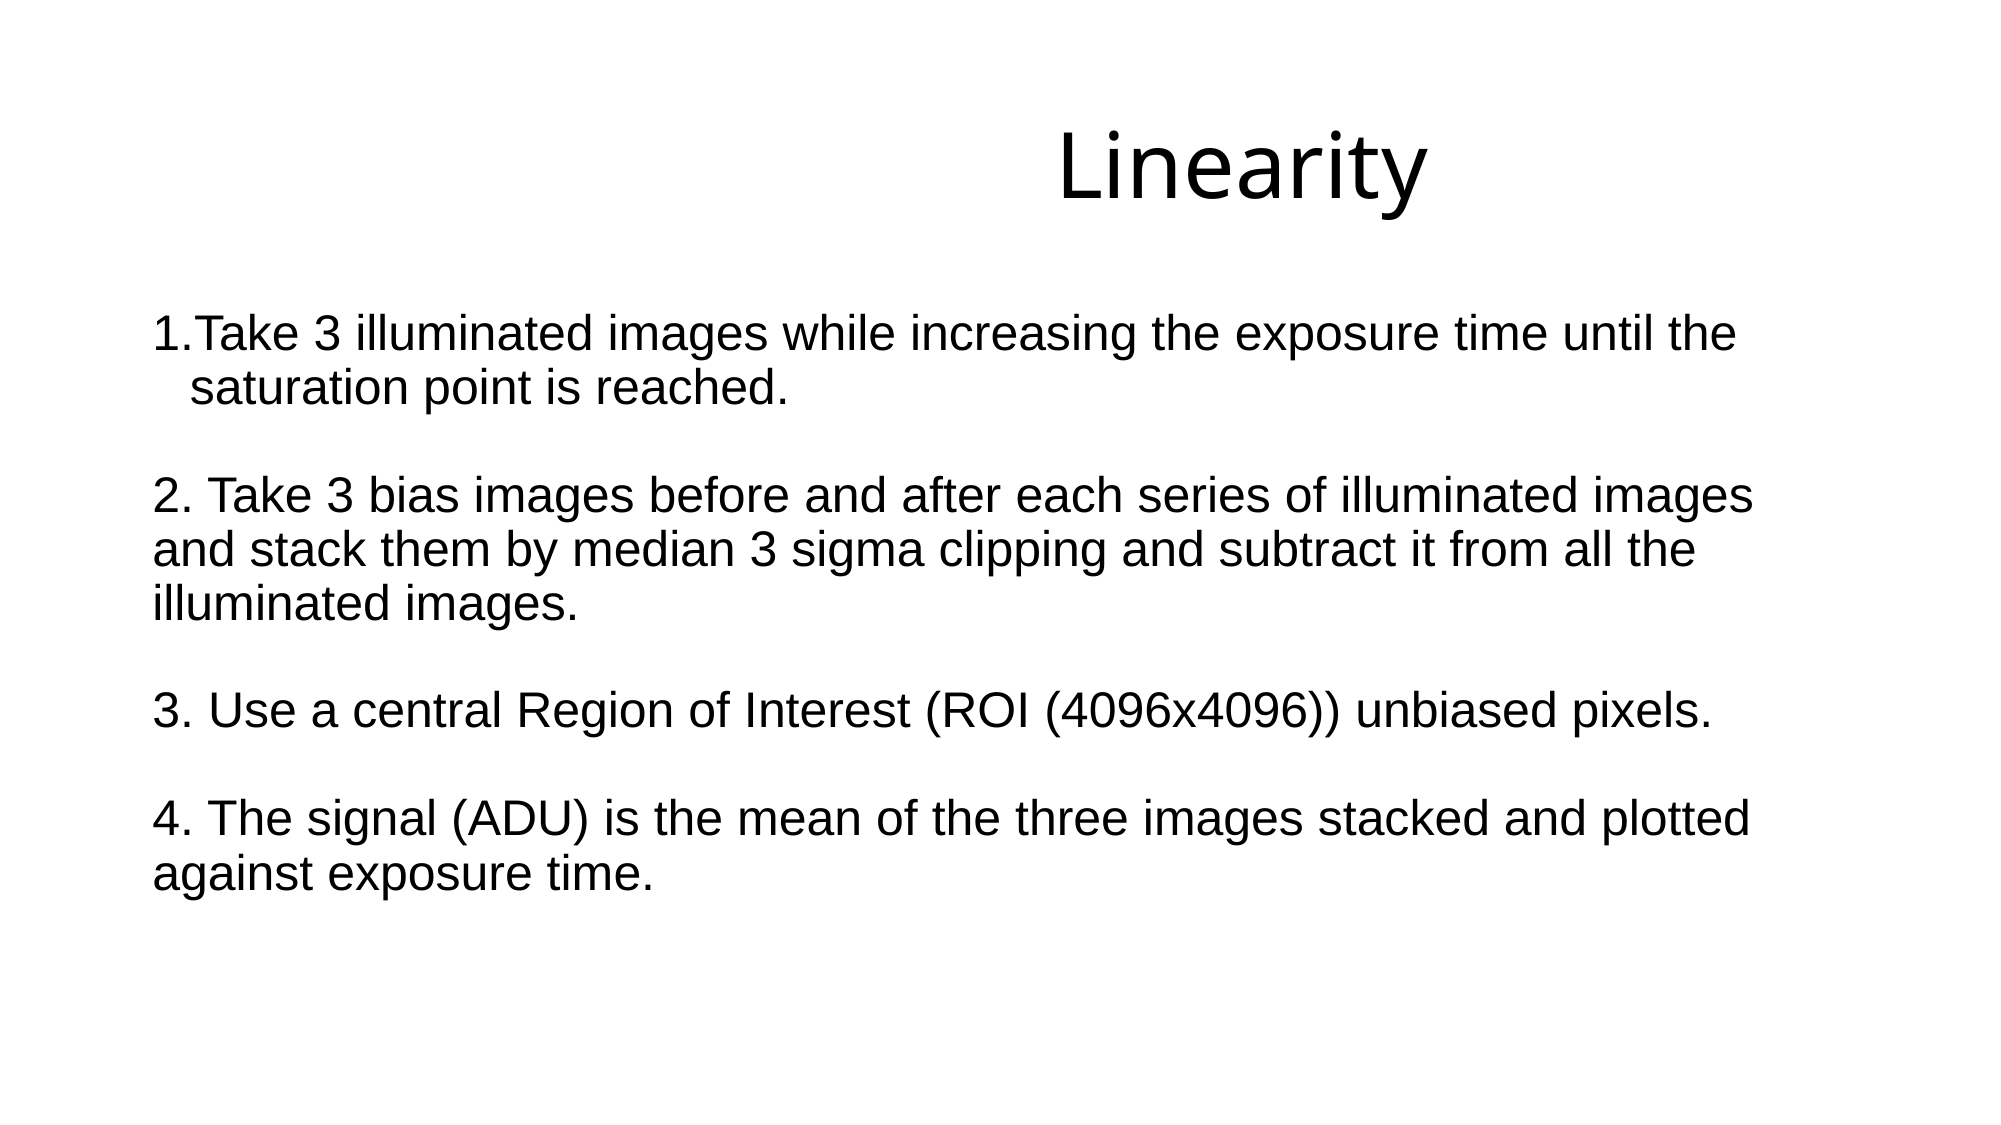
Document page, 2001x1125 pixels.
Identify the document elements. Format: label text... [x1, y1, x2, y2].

title Linearity [137, 59, 1863, 278]
list Take 3 illuminated images while increasing the exposure time until the saturation point is reached. 2. Take 3 bias images before and after each series of illuminated images and stack them by median 3 sigma clipping and subtract it from all the illuminated images. 3. Use a central Region of Interest (ROI (4096x4096)) unbiased pixels. 4. The signal (ADU) is the mean of the three images stacked and plotted against exposure time. [137, 299, 1863, 1014]
